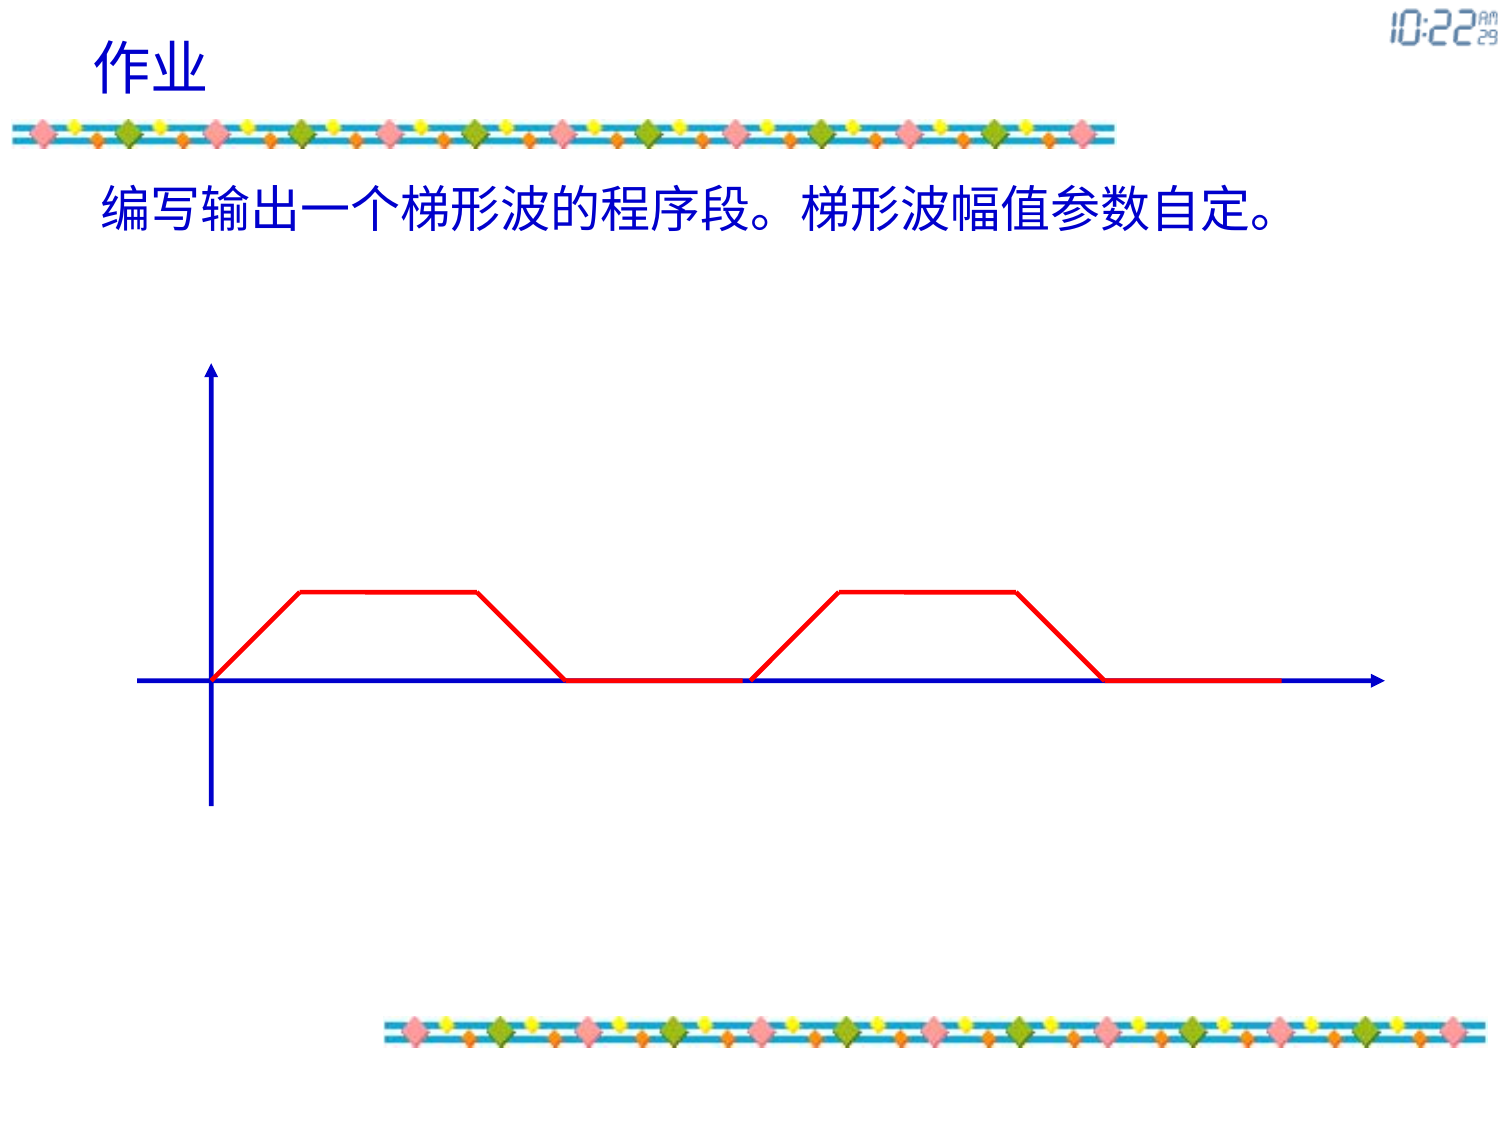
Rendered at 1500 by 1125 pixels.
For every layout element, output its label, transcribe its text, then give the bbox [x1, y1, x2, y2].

picture [11, 119, 1117, 149]
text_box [136, 363, 1386, 807]
picture [383, 1016, 1488, 1048]
text_box 作业 [77, 23, 226, 110]
picture [1371, 0, 1500, 56]
list 编写输出一个梯形波的程序段。梯形波幅值参数自定。 [85, 163, 1436, 327]
